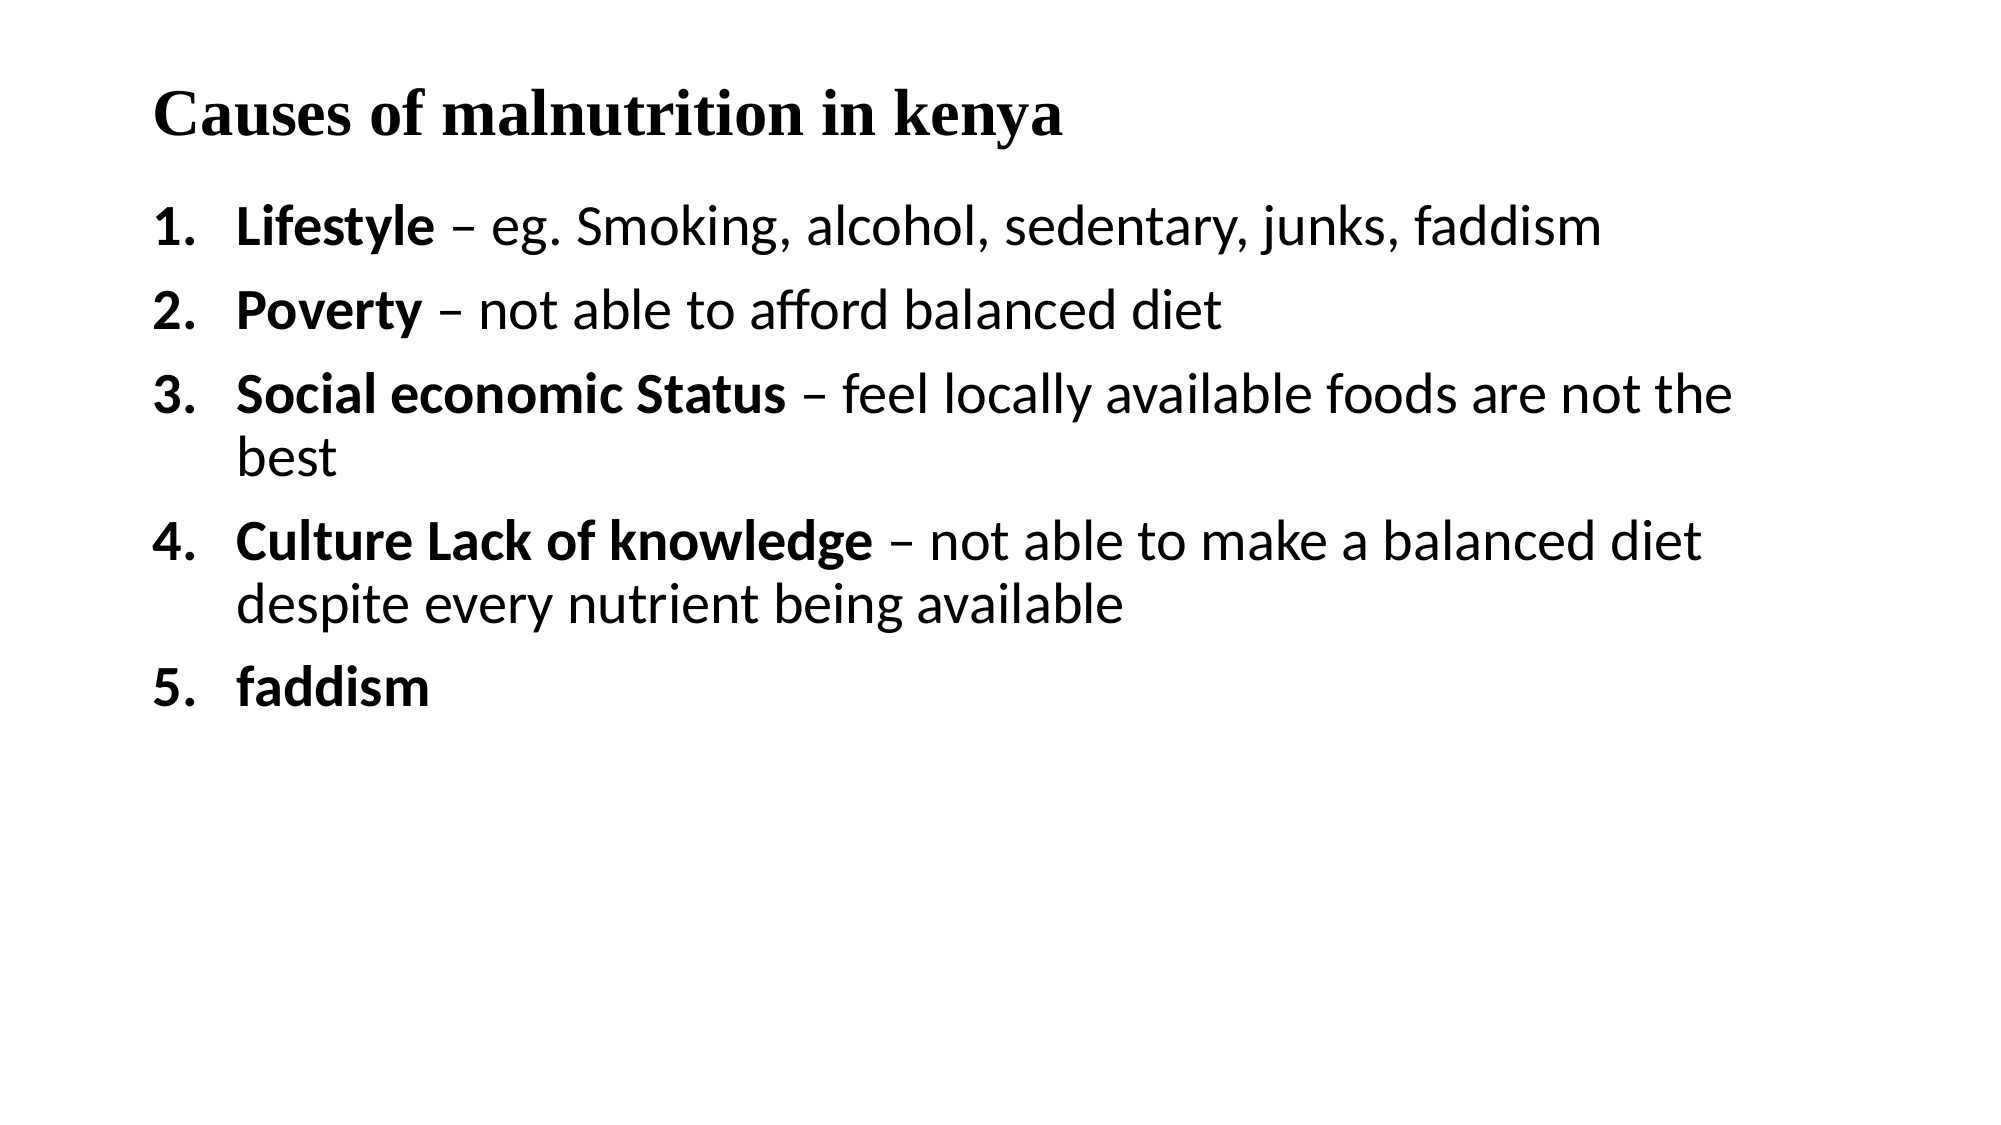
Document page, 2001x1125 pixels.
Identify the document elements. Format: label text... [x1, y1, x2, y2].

list Lifestyle – eg. Smoking, alcohol, sedentary, junks, faddism Poverty – not able to afford balanced diet Social economic Status – feel locally available foods are not the best Culture Lack of knowledge – not able to make a balanced diet despite every nutrient being available faddism [137, 187, 1863, 1014]
title Causes of malnutrition in kenya [137, 59, 1863, 187]
